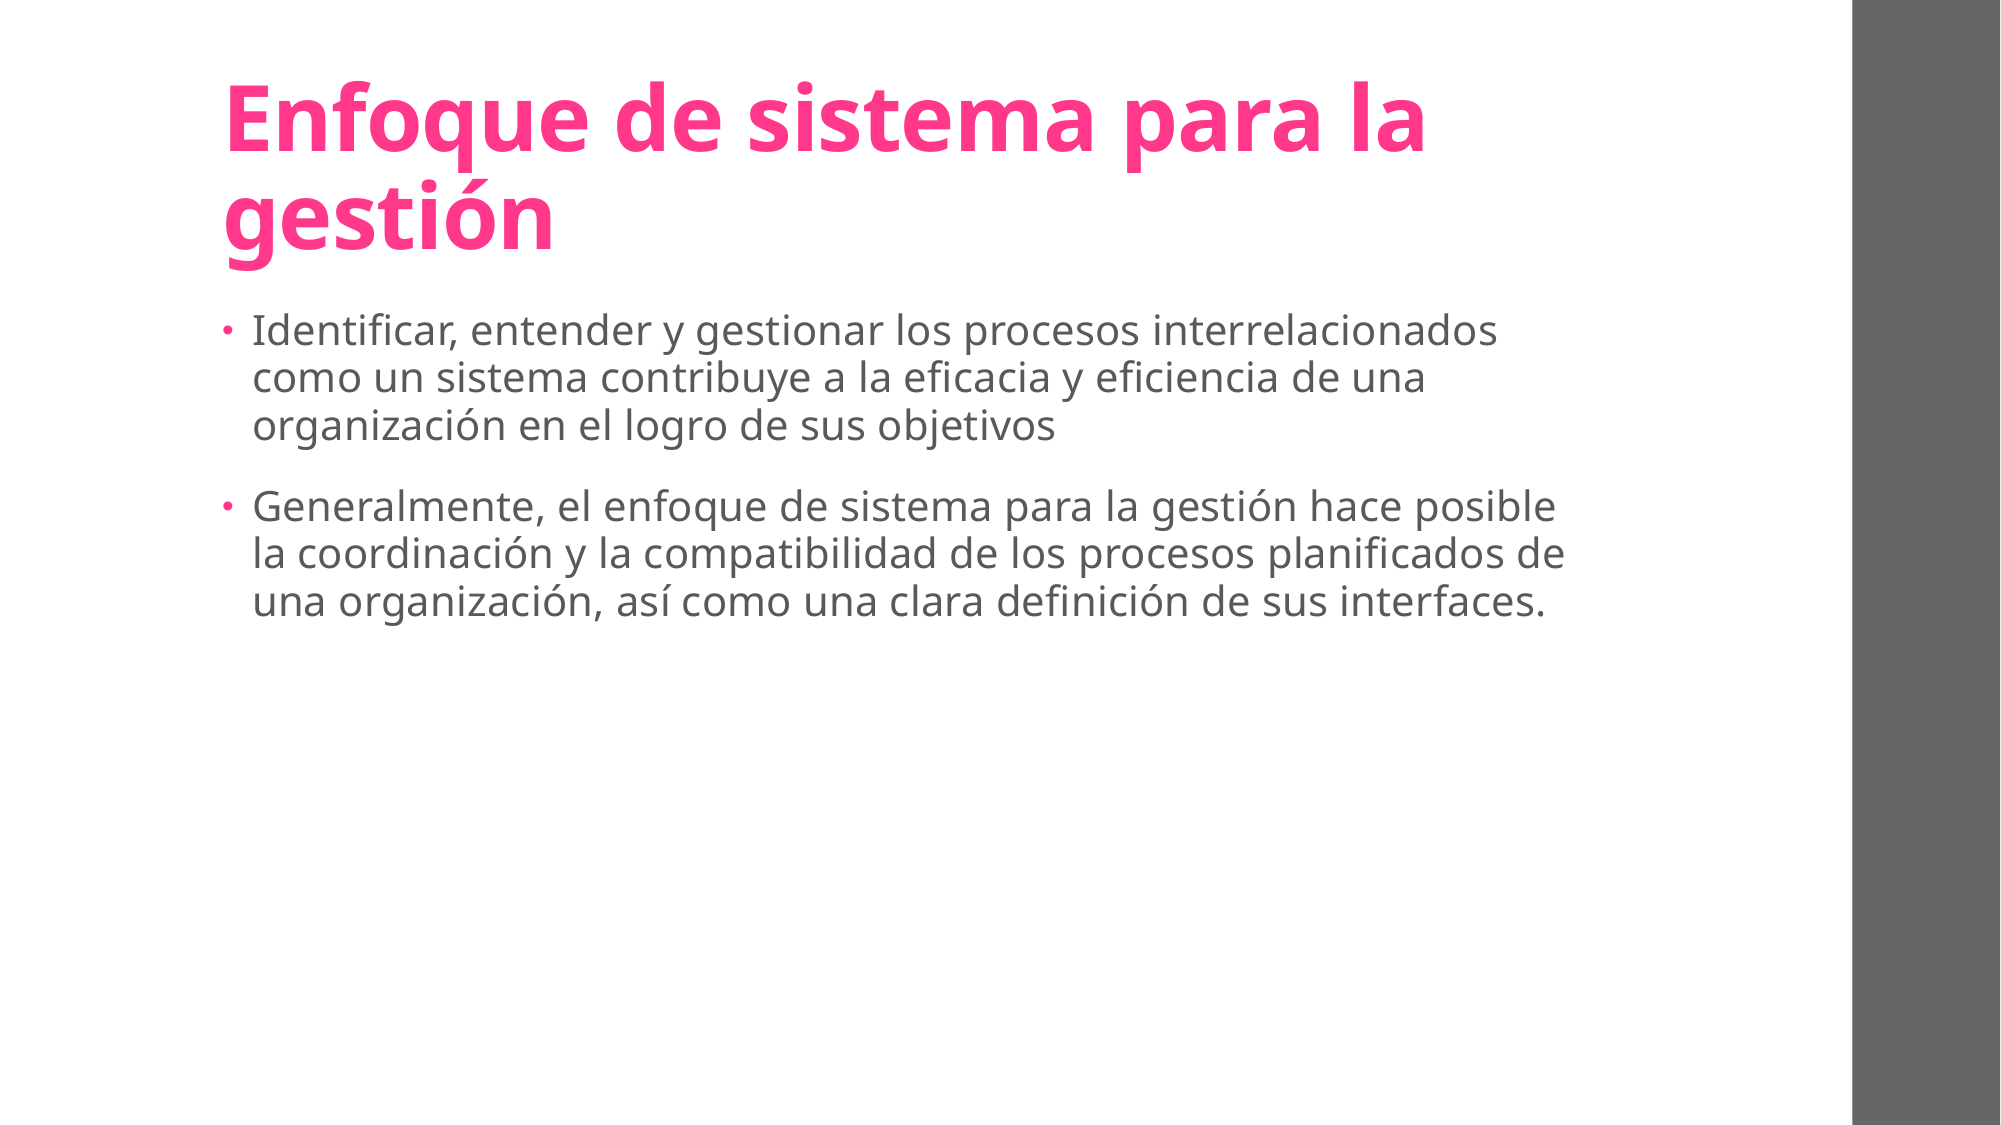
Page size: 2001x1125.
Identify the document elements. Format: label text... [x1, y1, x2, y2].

title Enfoque de sistema para la gestión [206, 43, 1797, 278]
list Identificar, entender y gestionar los procesos interrelacionados como un sistema contribuye a la eficacia y eficiencia de una organización en el logro de sus objetivos Generalmente, el enfoque de sistema para la gestión hace posible la coordinación y la compatibilidad de los procesos planificados de una organización, así como una clara definición de sus interfaces. [206, 299, 1617, 1014]
